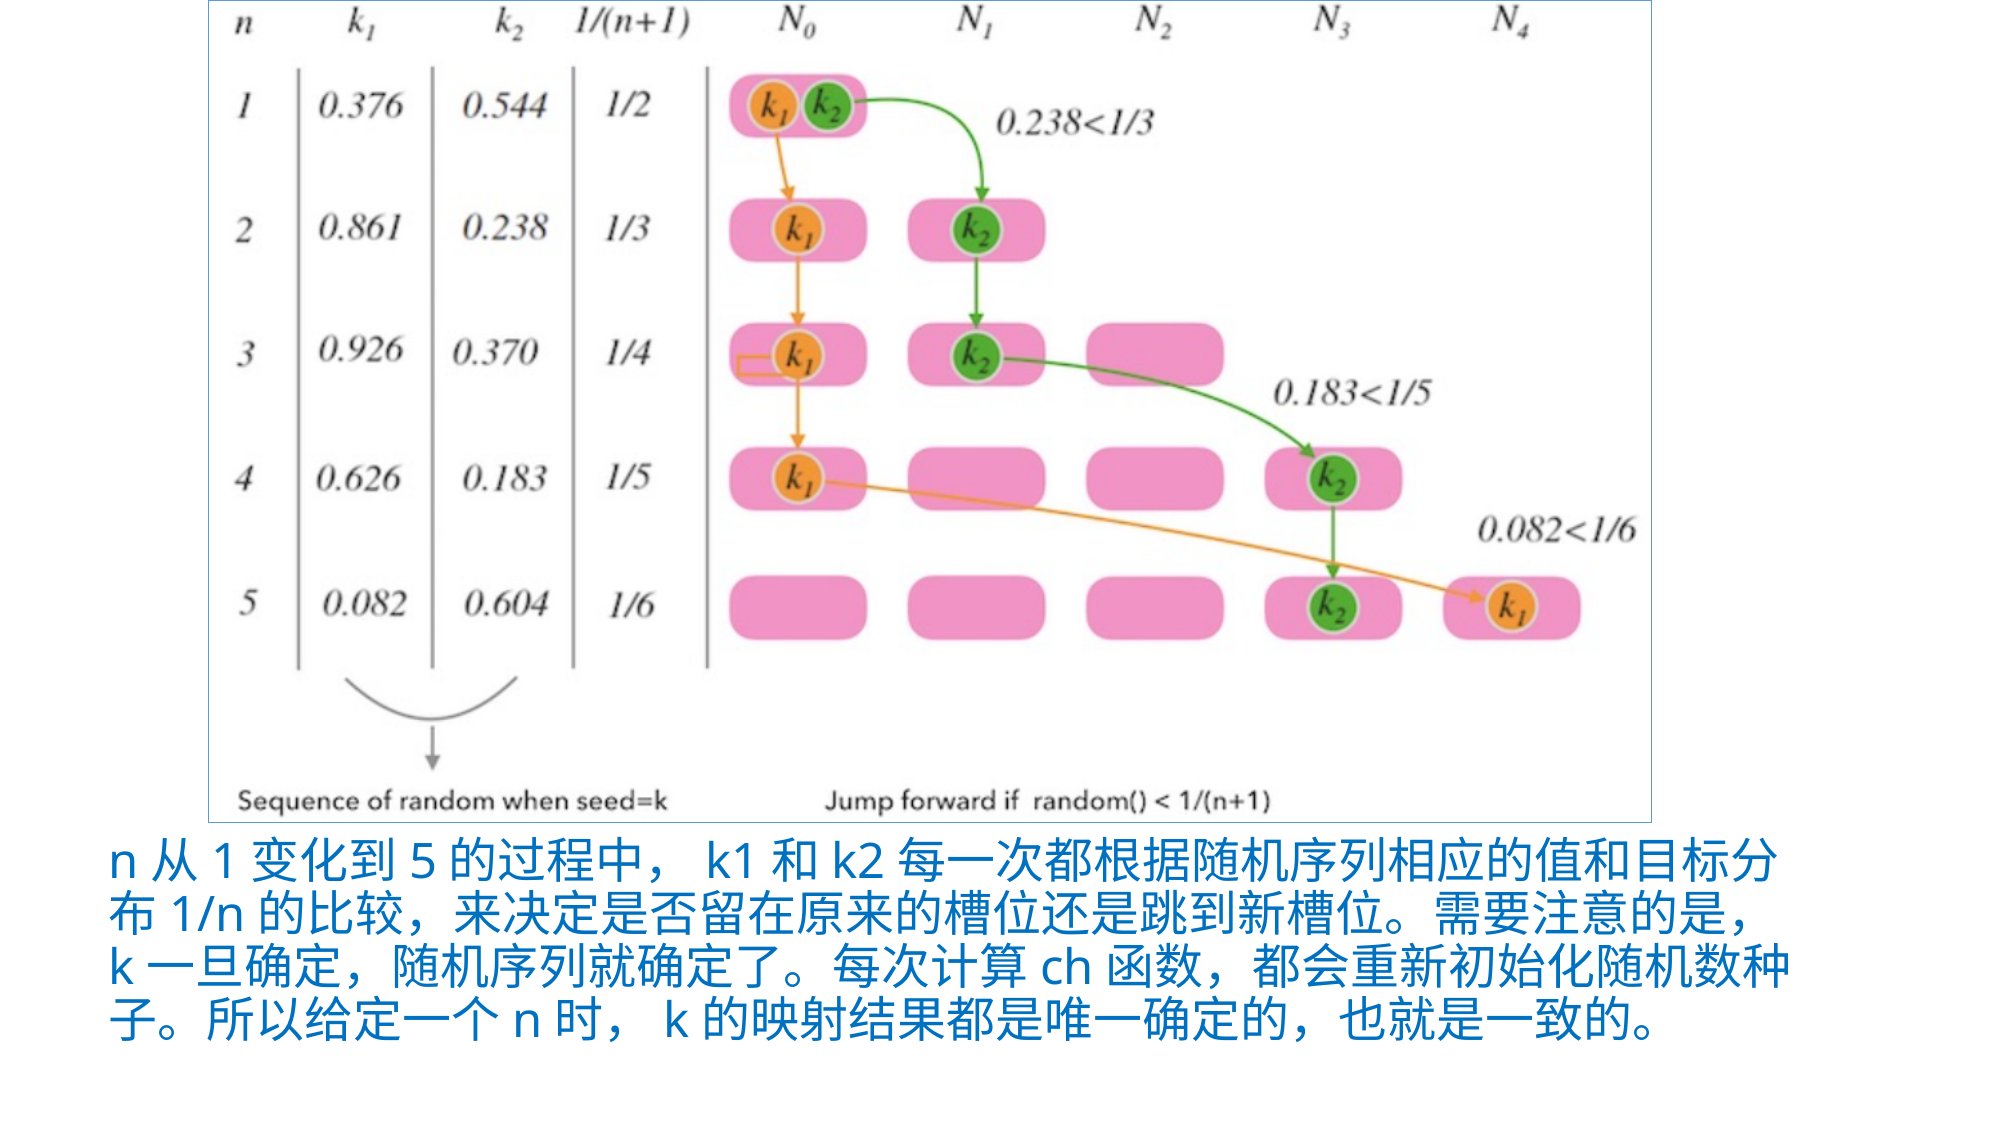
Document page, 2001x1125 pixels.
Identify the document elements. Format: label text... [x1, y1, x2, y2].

picture [208, 0, 1652, 823]
list n从1变化到5的过程中，k1和k2每一次都根据随机序列相应的值和目标分布1/n的比较，来决定是否留在原来的槽位还是跳到新槽位。需要注意的是，k一旦确定，随机序列就确定了。每次计算ch函数，都会重新初始化随机数种子。所以给定一个n时，k的映射结果都是唯一确定的，也就是一致的。 [93, 828, 1819, 1108]
